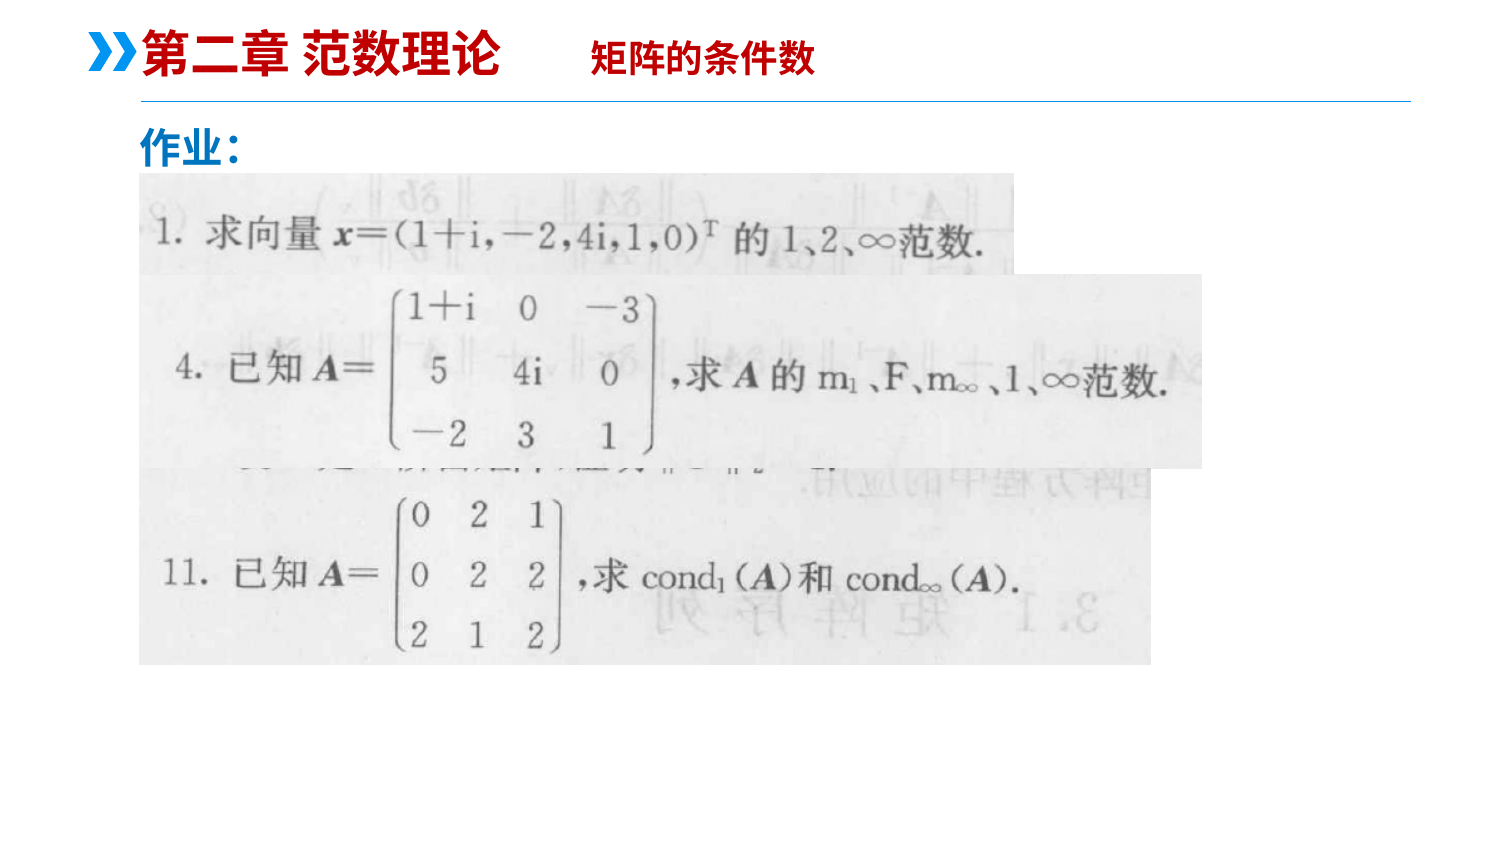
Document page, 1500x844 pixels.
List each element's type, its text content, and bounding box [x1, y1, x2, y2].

picture [139, 173, 1202, 666]
text_box 作业： [124, 114, 1447, 180]
text_box [86, 30, 114, 73]
text_box [111, 30, 139, 73]
text_box 第二章 范数理论 矩阵的条件数 [140, 20, 1341, 84]
